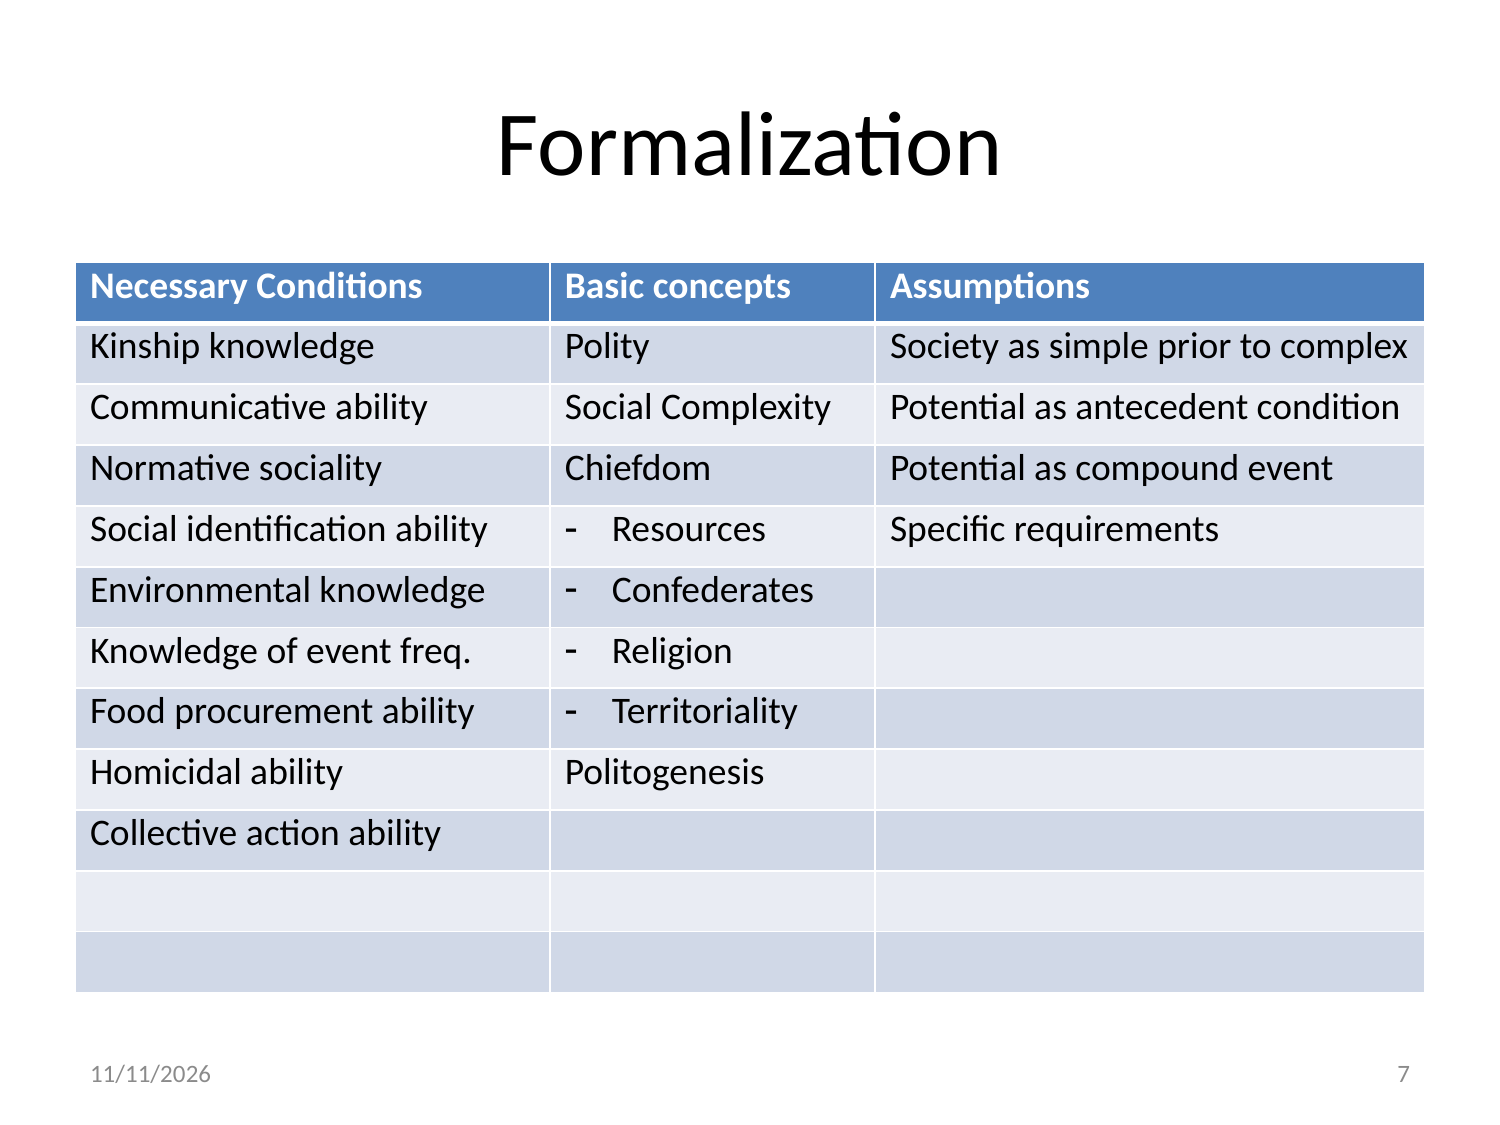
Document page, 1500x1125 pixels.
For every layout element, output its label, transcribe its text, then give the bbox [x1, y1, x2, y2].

table_cell [876, 689, 1424, 748]
title Formalization [75, 45, 1425, 233]
table_cell Resources [551, 507, 874, 566]
table_cell Territoriality [551, 689, 874, 748]
table_cell Specific requirements [876, 507, 1424, 566]
table_cell Homicidal ability [76, 750, 549, 809]
table_header Assumptions [876, 263, 1424, 321]
table_cell Collective action ability [76, 811, 549, 870]
table_cell [76, 932, 549, 992]
table_cell [876, 628, 1424, 687]
table_cell Communicative ability [76, 385, 549, 444]
table_cell Knowledge of event freq. [76, 628, 549, 687]
table_cell [876, 568, 1424, 627]
table_cell Social identification ability [76, 507, 549, 566]
table_cell Normative sociality [76, 446, 549, 505]
table_cell Kinship knowledge [76, 326, 549, 383]
table_cell [76, 872, 549, 931]
table_cell Polity [551, 326, 874, 383]
slide_number 7 [1074, 1042, 1425, 1103]
table_cell Potential as antecedent condition [876, 385, 1424, 444]
table_header Basic concepts [551, 263, 874, 321]
table_cell [876, 811, 1424, 870]
table_cell Social Complexity [551, 385, 874, 444]
table_cell [551, 932, 874, 992]
table_cell [551, 811, 874, 870]
table_cell Food procurement ability [76, 689, 549, 748]
table_cell [876, 750, 1424, 809]
table_cell [876, 872, 1424, 931]
table_cell [551, 872, 874, 931]
table_cell Potential as compound event [876, 446, 1424, 505]
table_header Necessary Conditions [76, 263, 549, 321]
table_cell Religion [551, 628, 874, 687]
table_cell Confederates [551, 568, 874, 627]
table_cell Politogenesis [551, 750, 874, 809]
table_cell Environmental knowledge [76, 568, 549, 627]
table_cell Chiefdom [551, 446, 874, 505]
table_cell Society as simple prior to complex [876, 326, 1424, 383]
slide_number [75, 1042, 425, 1103]
table_cell [876, 932, 1424, 992]
